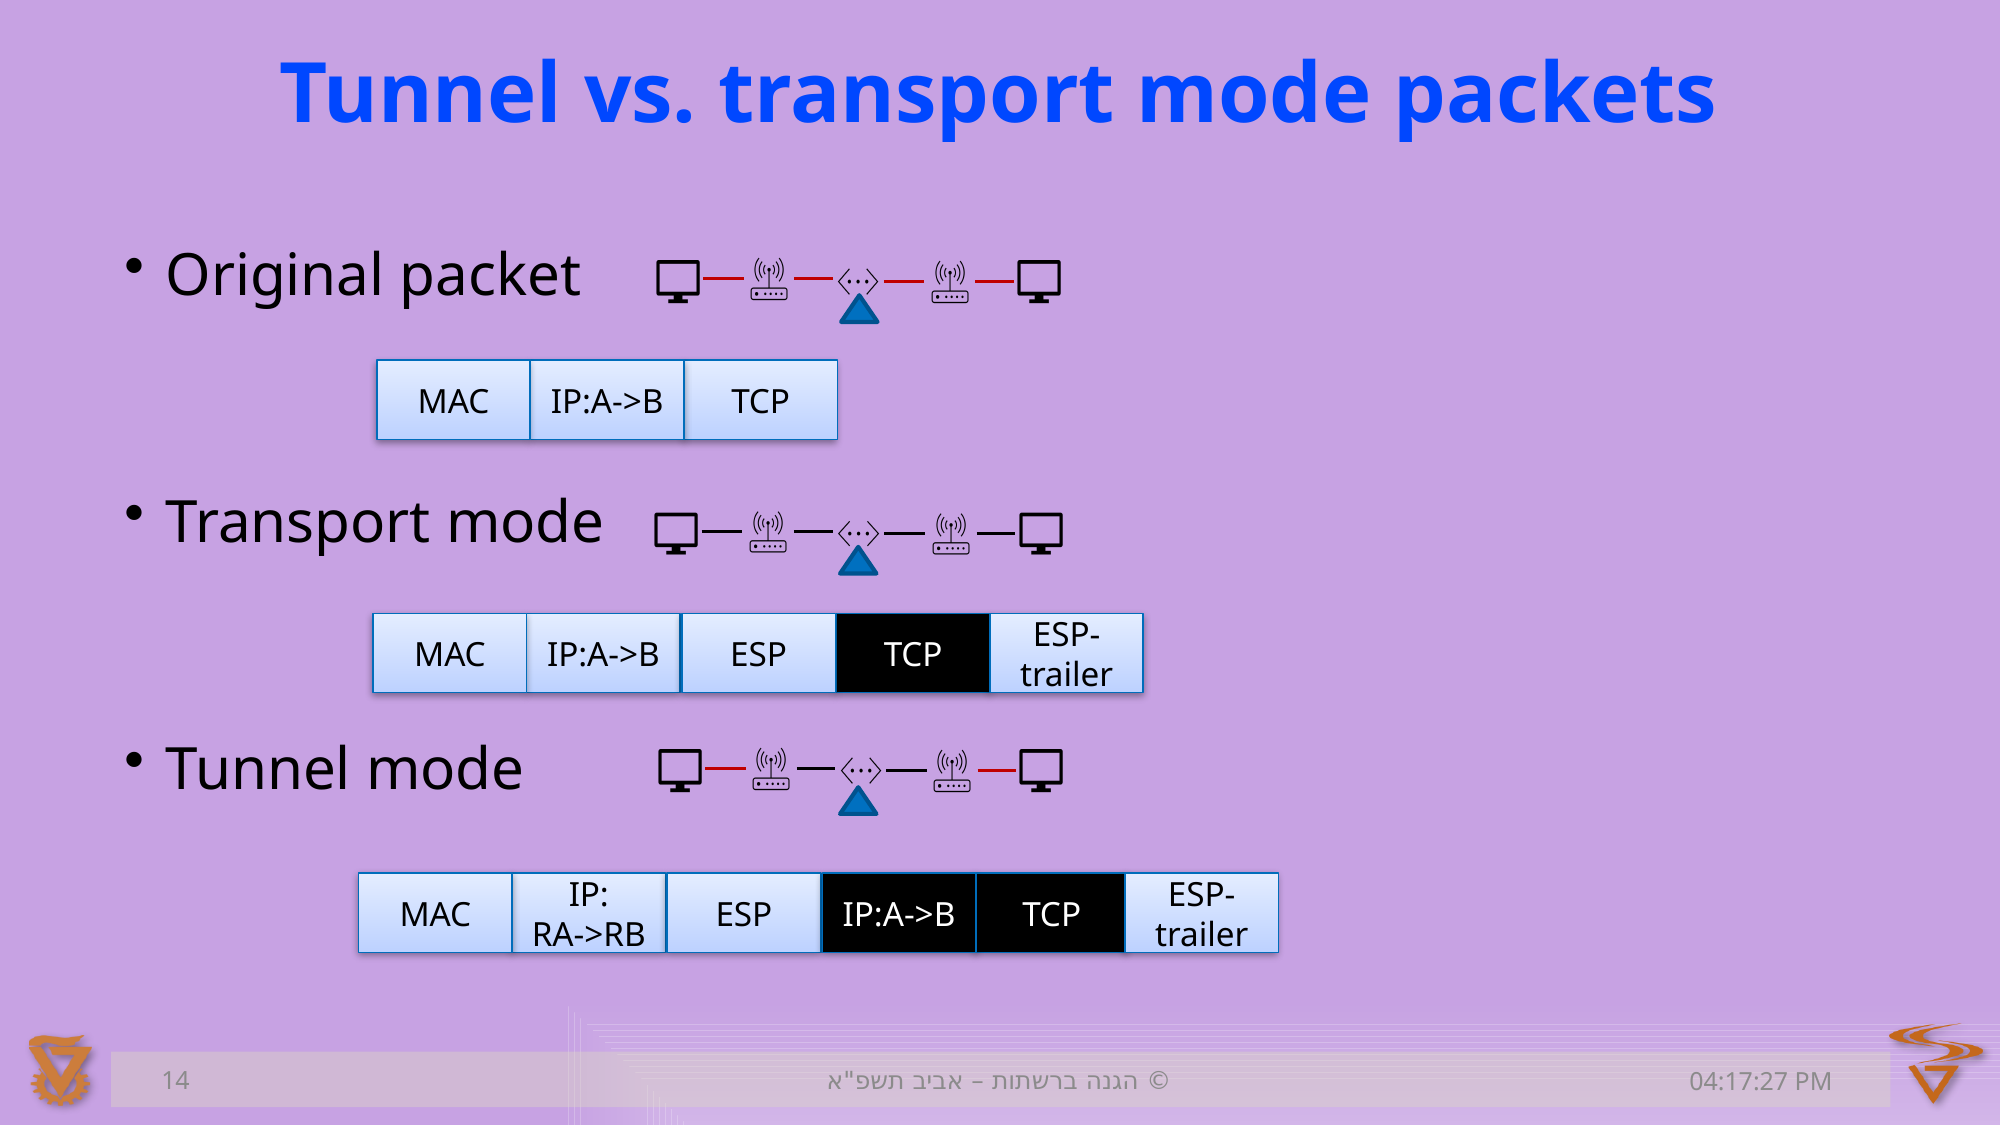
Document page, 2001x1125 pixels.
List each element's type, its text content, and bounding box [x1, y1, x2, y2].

text_box MAC [372, 613, 527, 693]
text_box TCP [838, 613, 987, 693]
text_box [649, 502, 1068, 563]
text_box ESP-trailer [989, 613, 1144, 693]
text_box IP: RA->RB [515, 872, 664, 953]
text_box [838, 809, 879, 816]
title Tunnel vs. transport mode packets [22, 23, 1976, 155]
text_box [376, 359, 838, 440]
text_box IP:A->B [822, 872, 977, 953]
text_box TCP [979, 872, 1121, 953]
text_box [651, 248, 1065, 312]
text_box [839, 320, 880, 325]
text_box ESP [666, 872, 820, 953]
text_box ESP-trailer [1124, 872, 1279, 953]
text_box MAC [358, 872, 513, 953]
text_box [838, 571, 879, 576]
text_box ESP [681, 613, 836, 693]
list Original packet Transport mode Tunnel mode [112, 237, 1888, 1013]
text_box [654, 737, 1068, 801]
text_box IP:A->B [529, 613, 679, 693]
